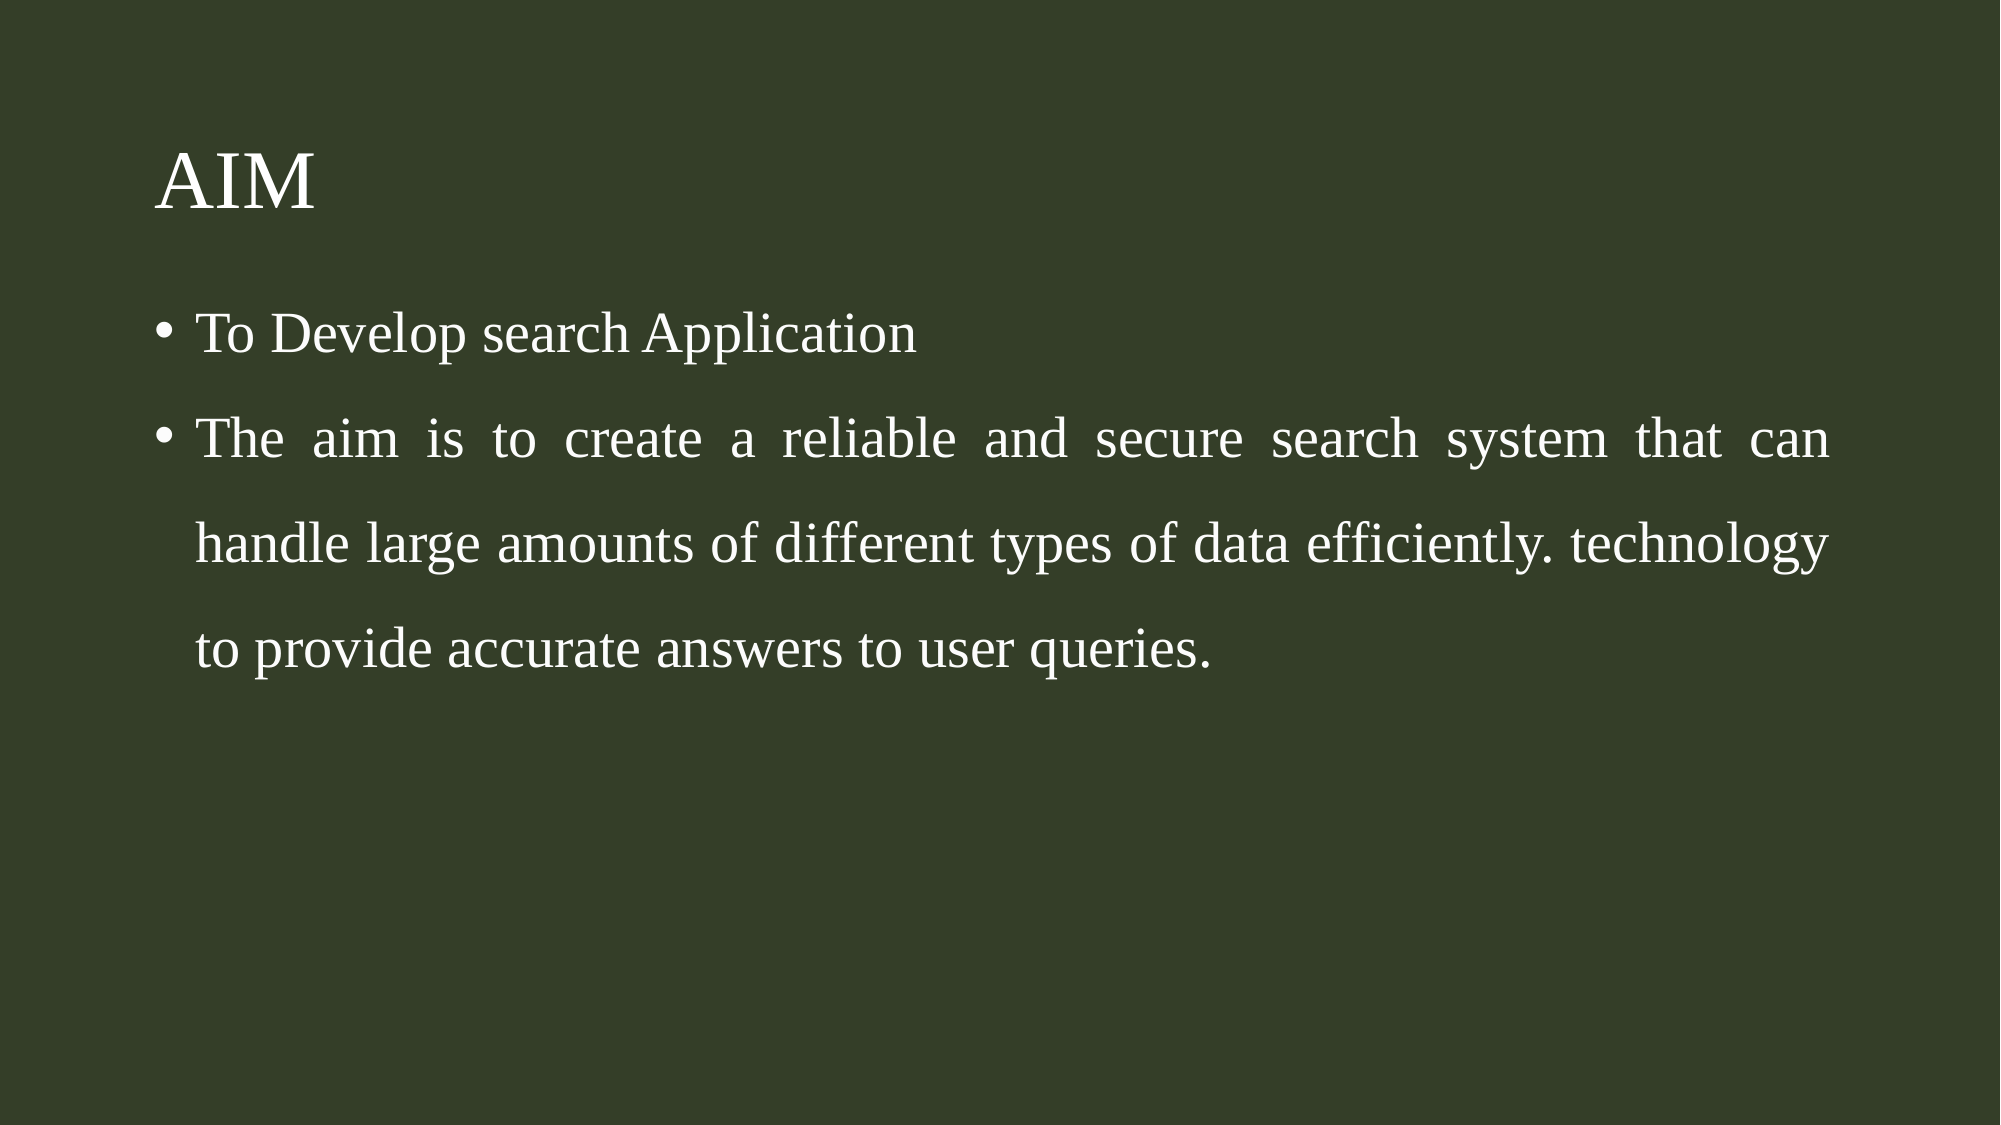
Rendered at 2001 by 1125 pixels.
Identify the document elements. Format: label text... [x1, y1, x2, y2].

text_box To Develop search Application The aim is to create a reliable and secure search system that can handle large amounts of different types of data efficiently. technology to provide accurate answers to user queries. [92, 252, 1847, 792]
text_box AIM [154, 133, 1253, 226]
